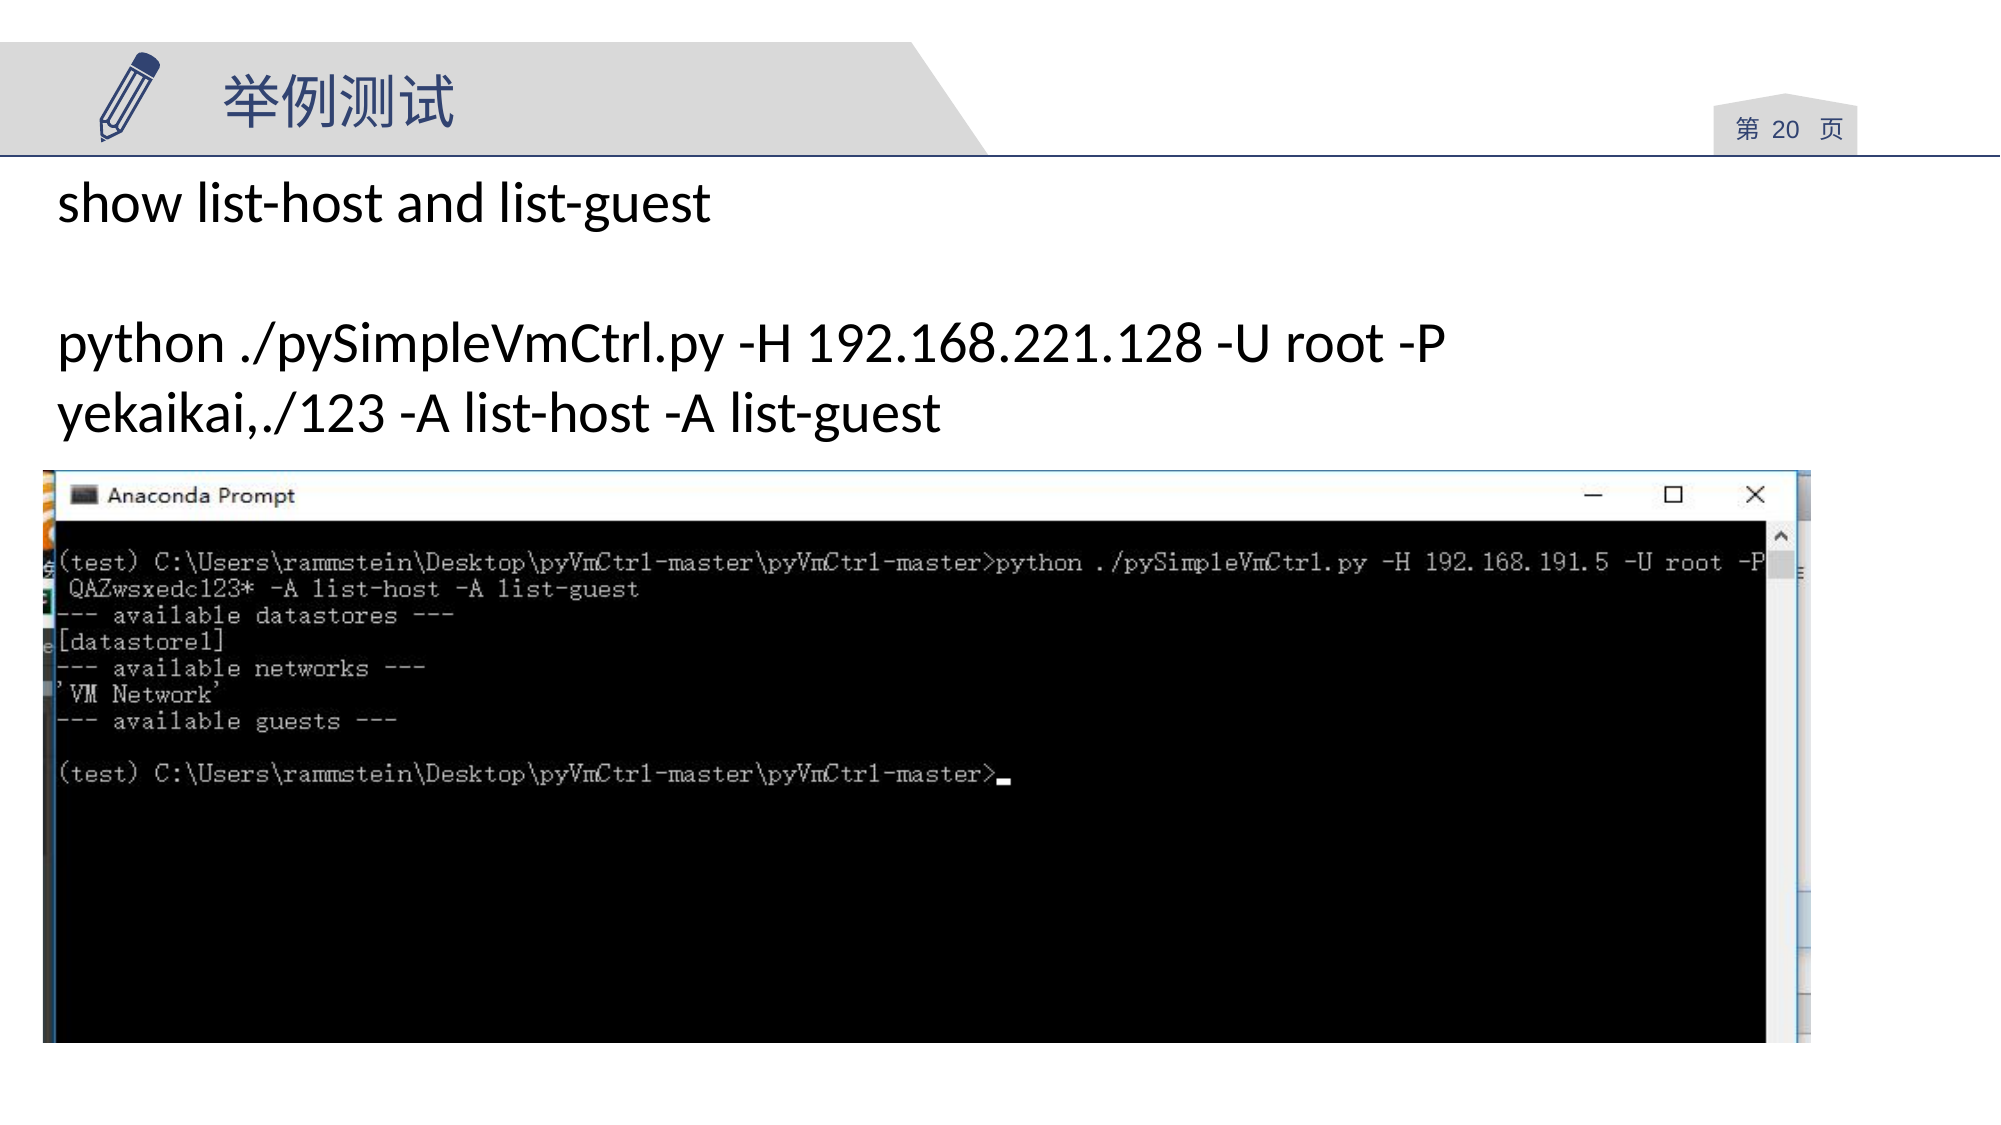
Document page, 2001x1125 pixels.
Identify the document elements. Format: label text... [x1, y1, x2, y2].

text_box 举例测试 [207, 57, 471, 143]
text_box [99, 46, 164, 143]
picture [42, 470, 1813, 1043]
text_box show list-host and list-guest python ./pySimpleVmCtrl.py -H 192.168.221.128 -U root -P yekaikai,./123 -A list-host -A list-guest [42, 157, 1688, 470]
text_box [0, 42, 989, 155]
text_box [1713, 93, 1858, 155]
text_box 第 20 页 [1722, 107, 1858, 154]
